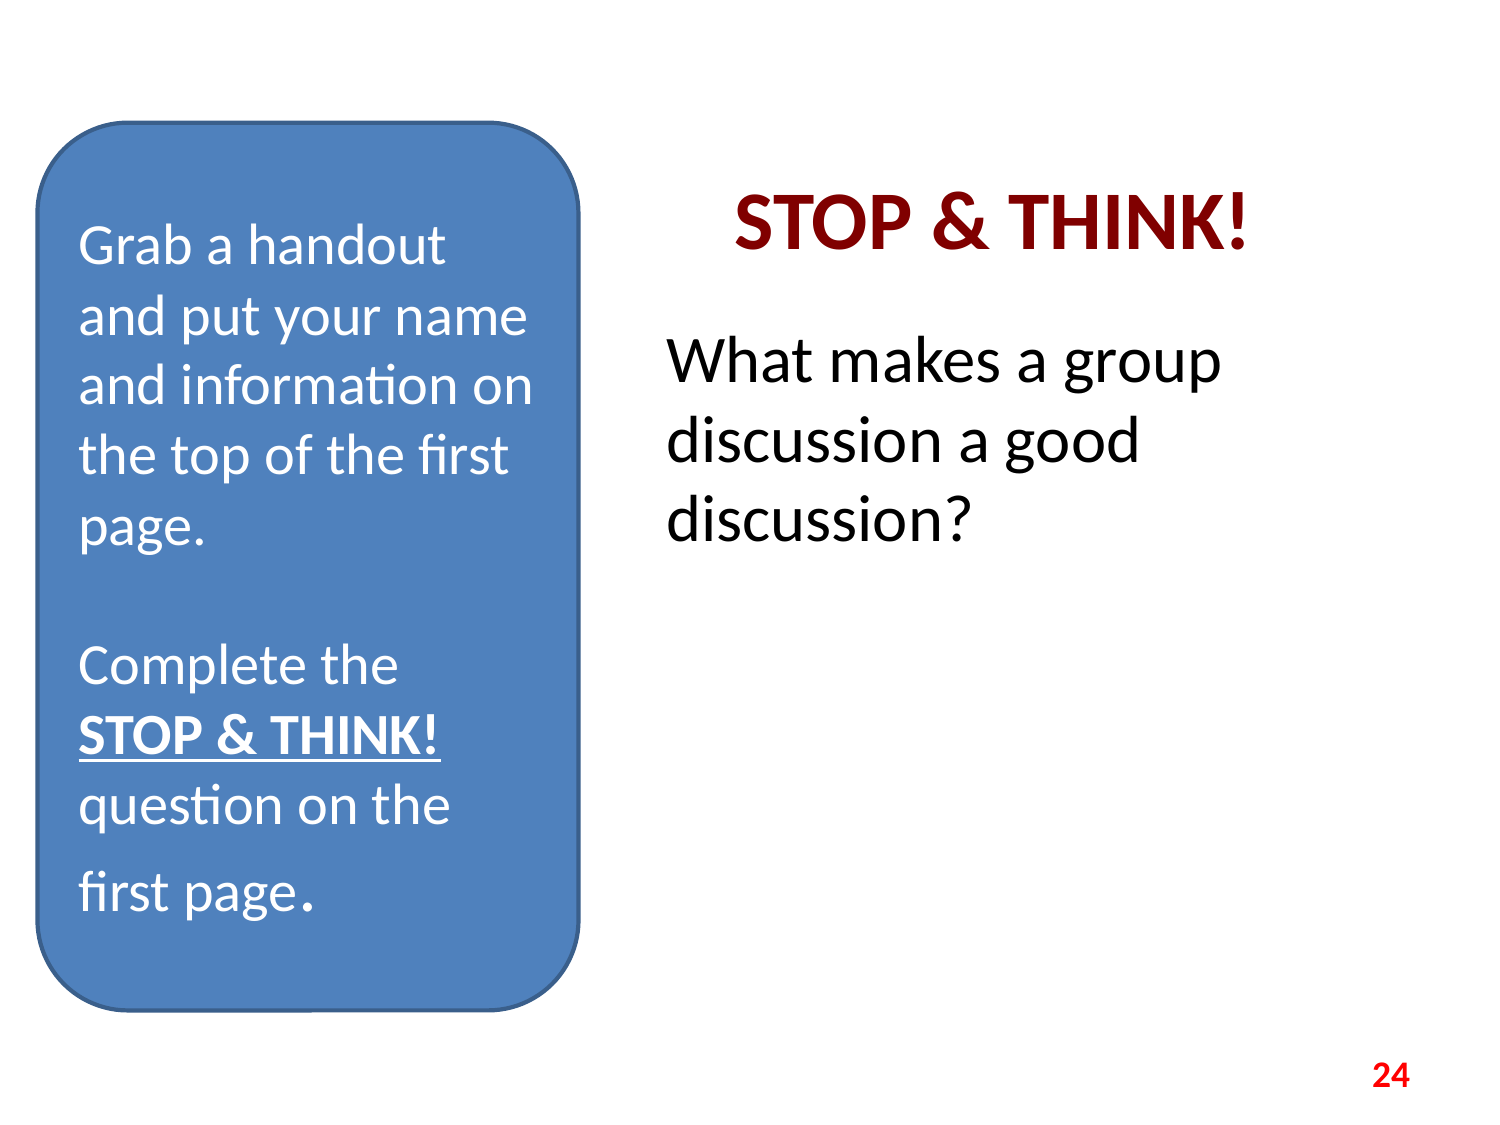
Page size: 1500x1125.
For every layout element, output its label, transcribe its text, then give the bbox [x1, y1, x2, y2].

list What makes a group discussion a good discussion? [651, 307, 1425, 1051]
title STOP & THINK! [510, 122, 1500, 311]
slide_number 24 [1074, 1042, 1425, 1103]
text_box Grab a handout and put your name and information on the top of the first page. Complete the STOP & THINK! question on the first page. [35, 120, 581, 1013]
